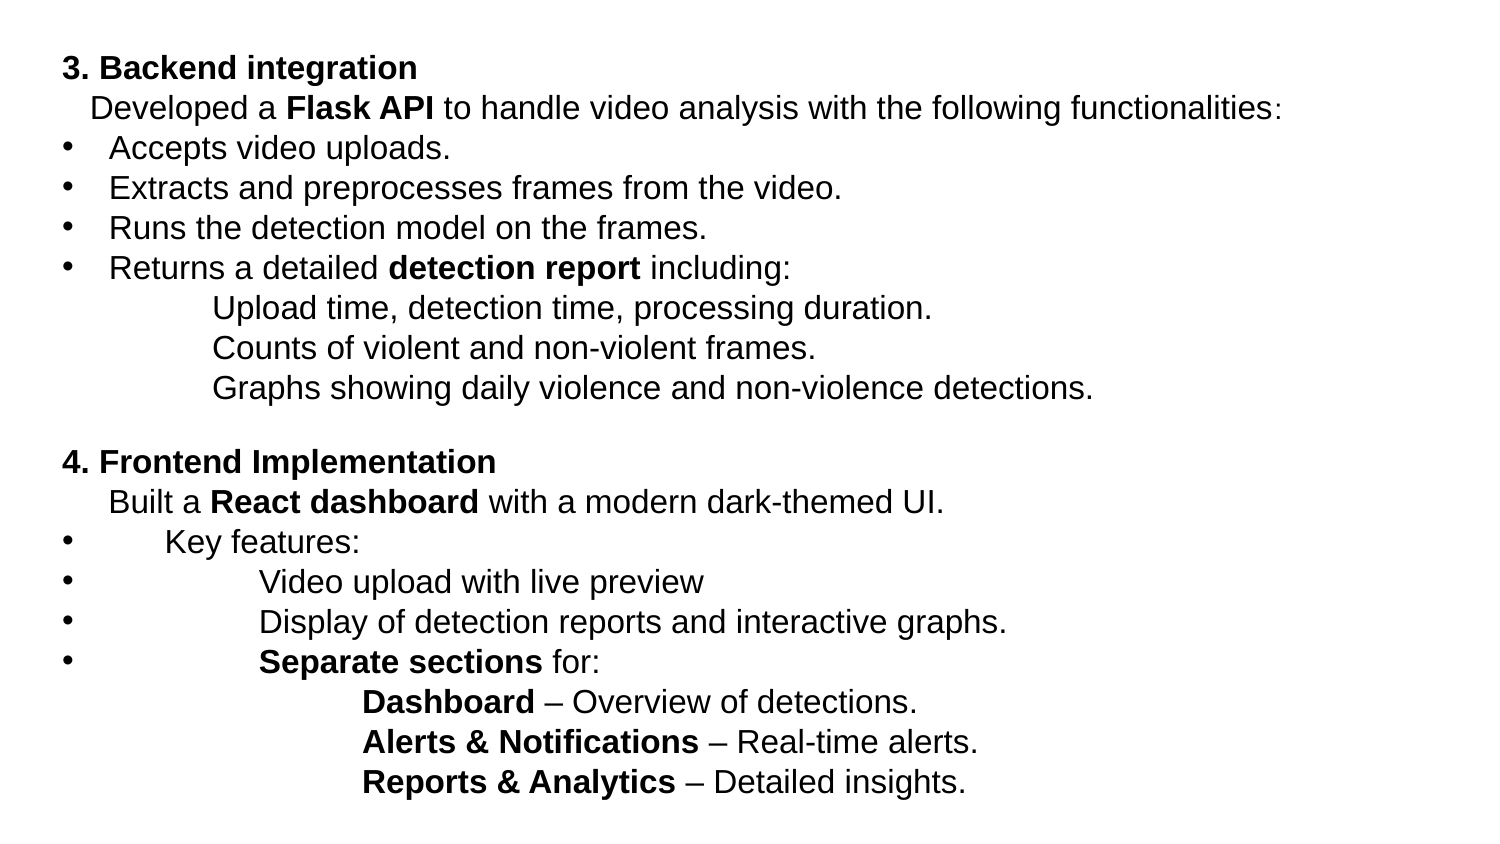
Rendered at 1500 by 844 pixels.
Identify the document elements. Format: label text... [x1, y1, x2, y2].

text_box 3. Backend integration Developed a Flask API to handle video analysis with the following functionalities: Accepts video uploads. Extracts and preprocesses frames from the video. Runs the detection model on the frames. Returns a detailed detection report including: Upload time, detection time, processing duration. Counts of violent and non-violent frames. Graphs showing daily violence and non-violence detections. 4. Frontend Implementation Built a React dashboard with a modern dark-themed UI. Key features: Video upload with live preview Display of detection reports and interactive graphs. Separate sections for: Dashboard – Overview of detections. Alerts & Notifications – Real-time alerts. Reports & Analytics – Detailed insights. [47, 39, 1471, 808]
